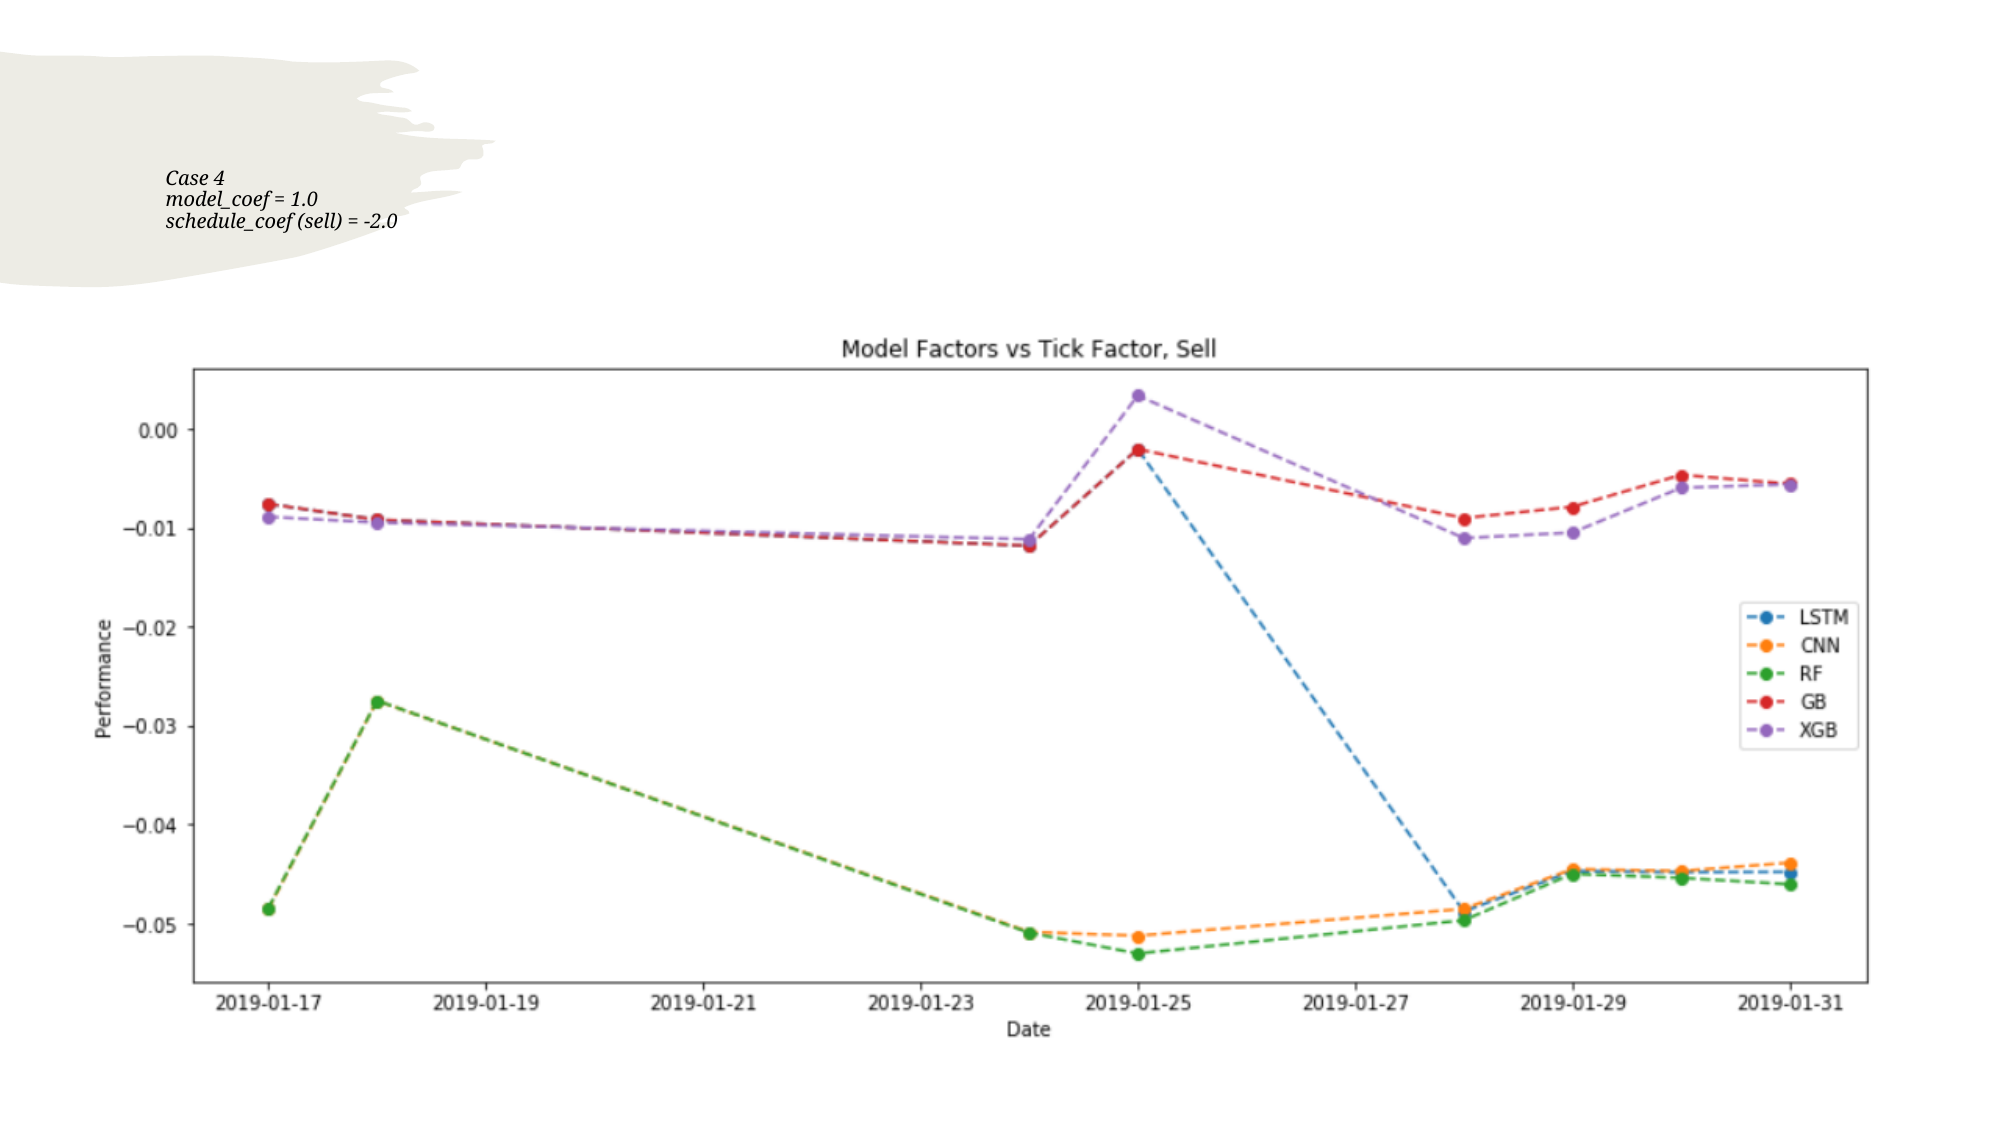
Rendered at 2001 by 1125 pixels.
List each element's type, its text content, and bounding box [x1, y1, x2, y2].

title Case 4 model_coef = 1.0 schedule_coef (sell) = -2.0 [150, 159, 1876, 265]
picture [56, 327, 1944, 1052]
